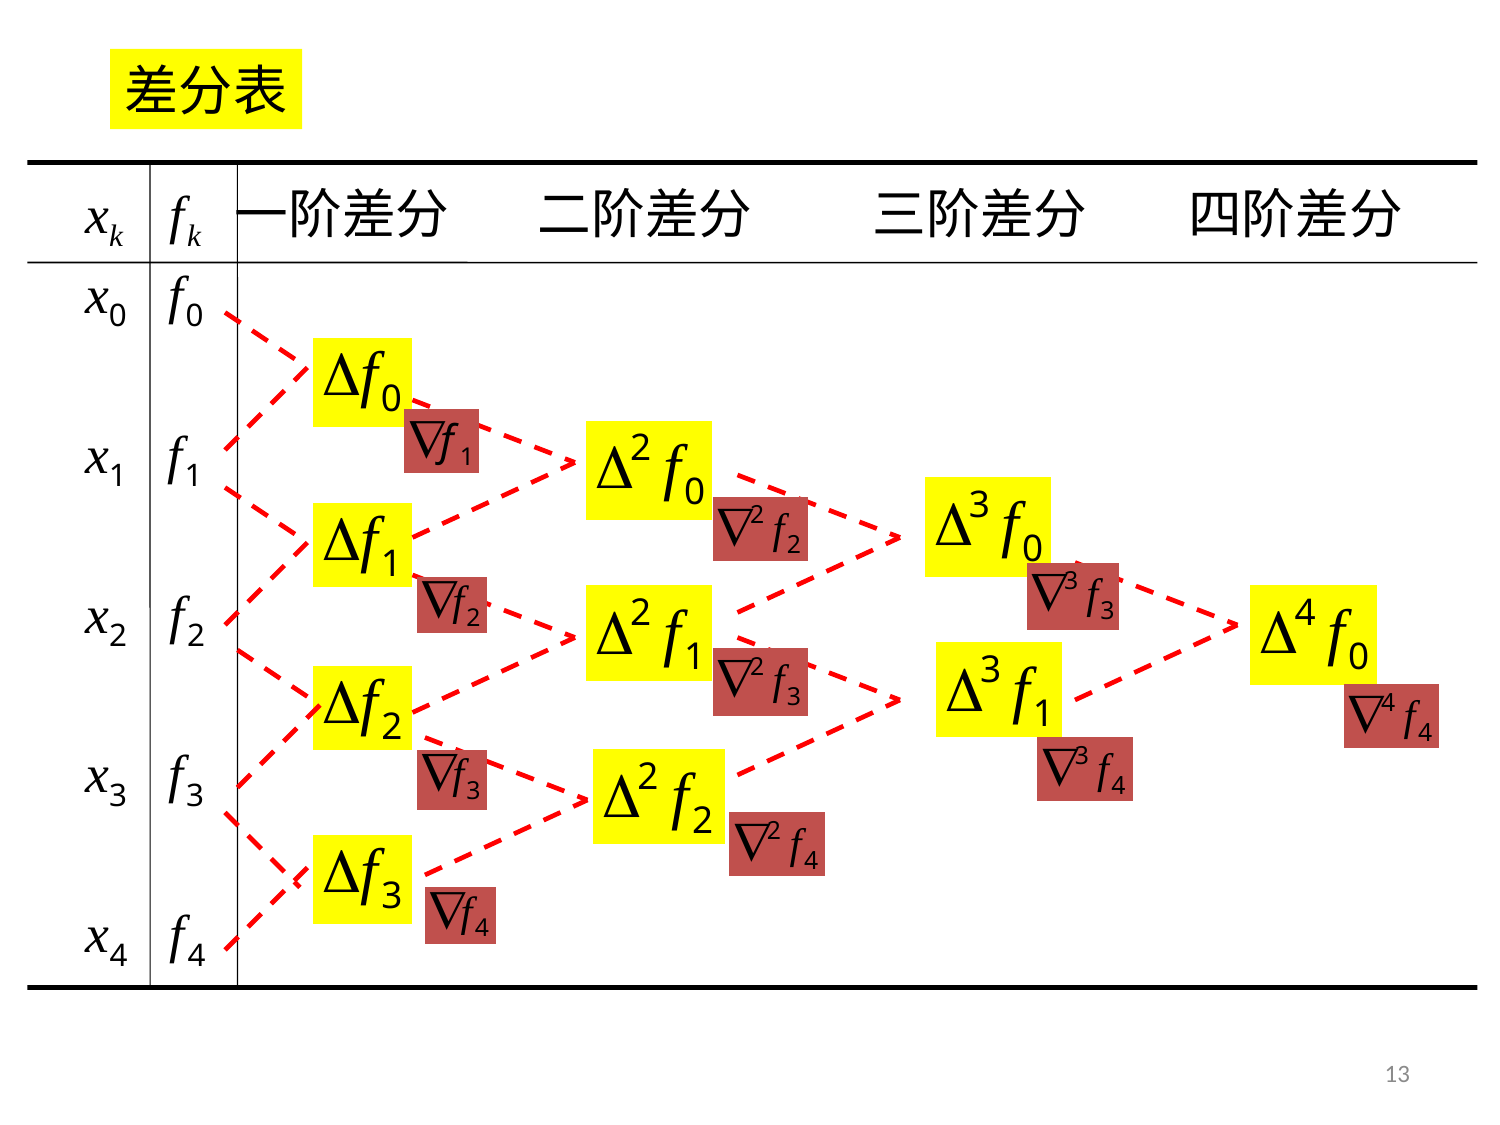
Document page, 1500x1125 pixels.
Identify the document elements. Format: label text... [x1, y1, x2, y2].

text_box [316, 337, 413, 428]
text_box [224, 812, 313, 951]
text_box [329, 665, 399, 751]
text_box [27, 162, 1478, 988]
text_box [237, 649, 326, 788]
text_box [404, 408, 1440, 945]
slide_number 13 [1074, 1042, 1425, 1103]
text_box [316, 834, 399, 925]
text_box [224, 487, 313, 626]
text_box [224, 312, 313, 451]
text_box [316, 502, 399, 587]
text_box 差分表 [110, 48, 303, 130]
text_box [412, 399, 576, 407]
